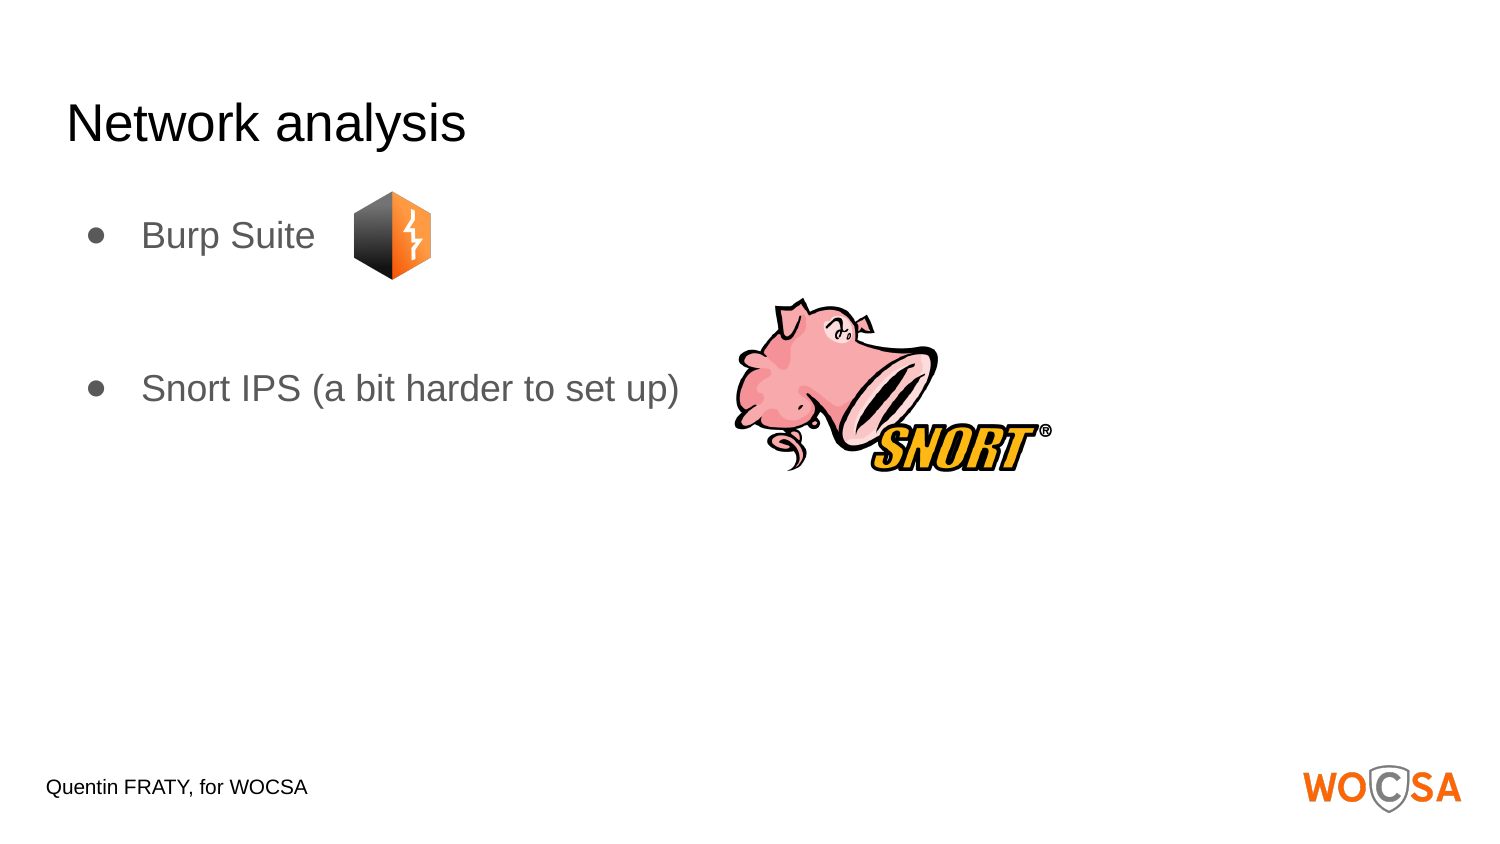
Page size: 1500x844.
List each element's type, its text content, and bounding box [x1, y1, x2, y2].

picture [1298, 760, 1465, 817]
list Burp Suite Snort IPS (a bit harder to set up) [51, 189, 1449, 750]
picture [732, 297, 1053, 472]
title Network analysis [51, 72, 1449, 167]
picture [344, 188, 439, 284]
text_box Quentin FRATY, for WOCSA [30, 761, 1180, 812]
